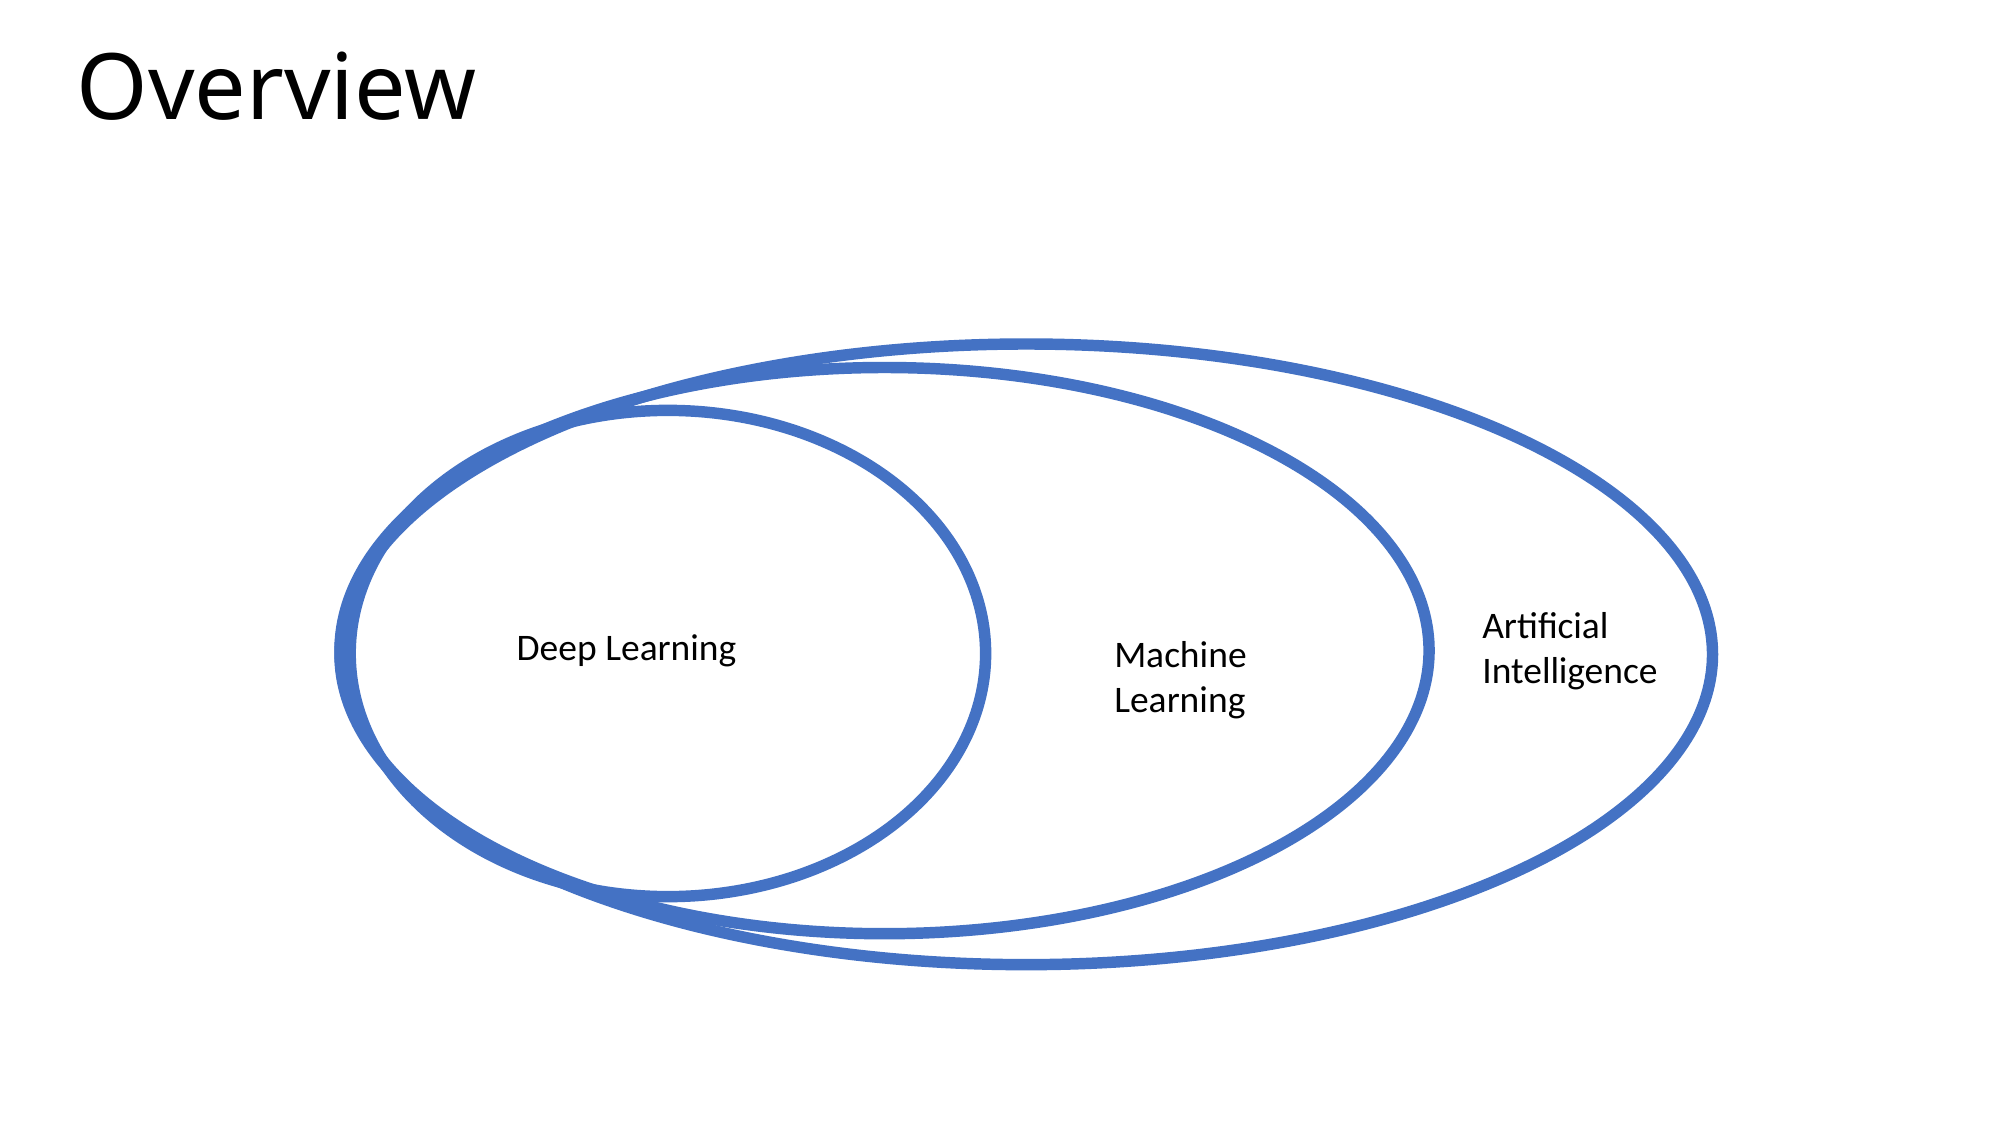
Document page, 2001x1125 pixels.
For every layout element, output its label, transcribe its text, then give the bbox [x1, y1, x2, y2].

text_box Deep Learning [501, 616, 800, 676]
text_box Machine Learning [1099, 622, 1328, 728]
text_box Artificial Intelligence [1467, 593, 1696, 699]
text_box [349, 409, 987, 898]
text_box [550, 366, 1431, 935]
text_box [338, 515, 404, 758]
title Overview [61, 0, 1787, 199]
text_box [564, 342, 1714, 966]
